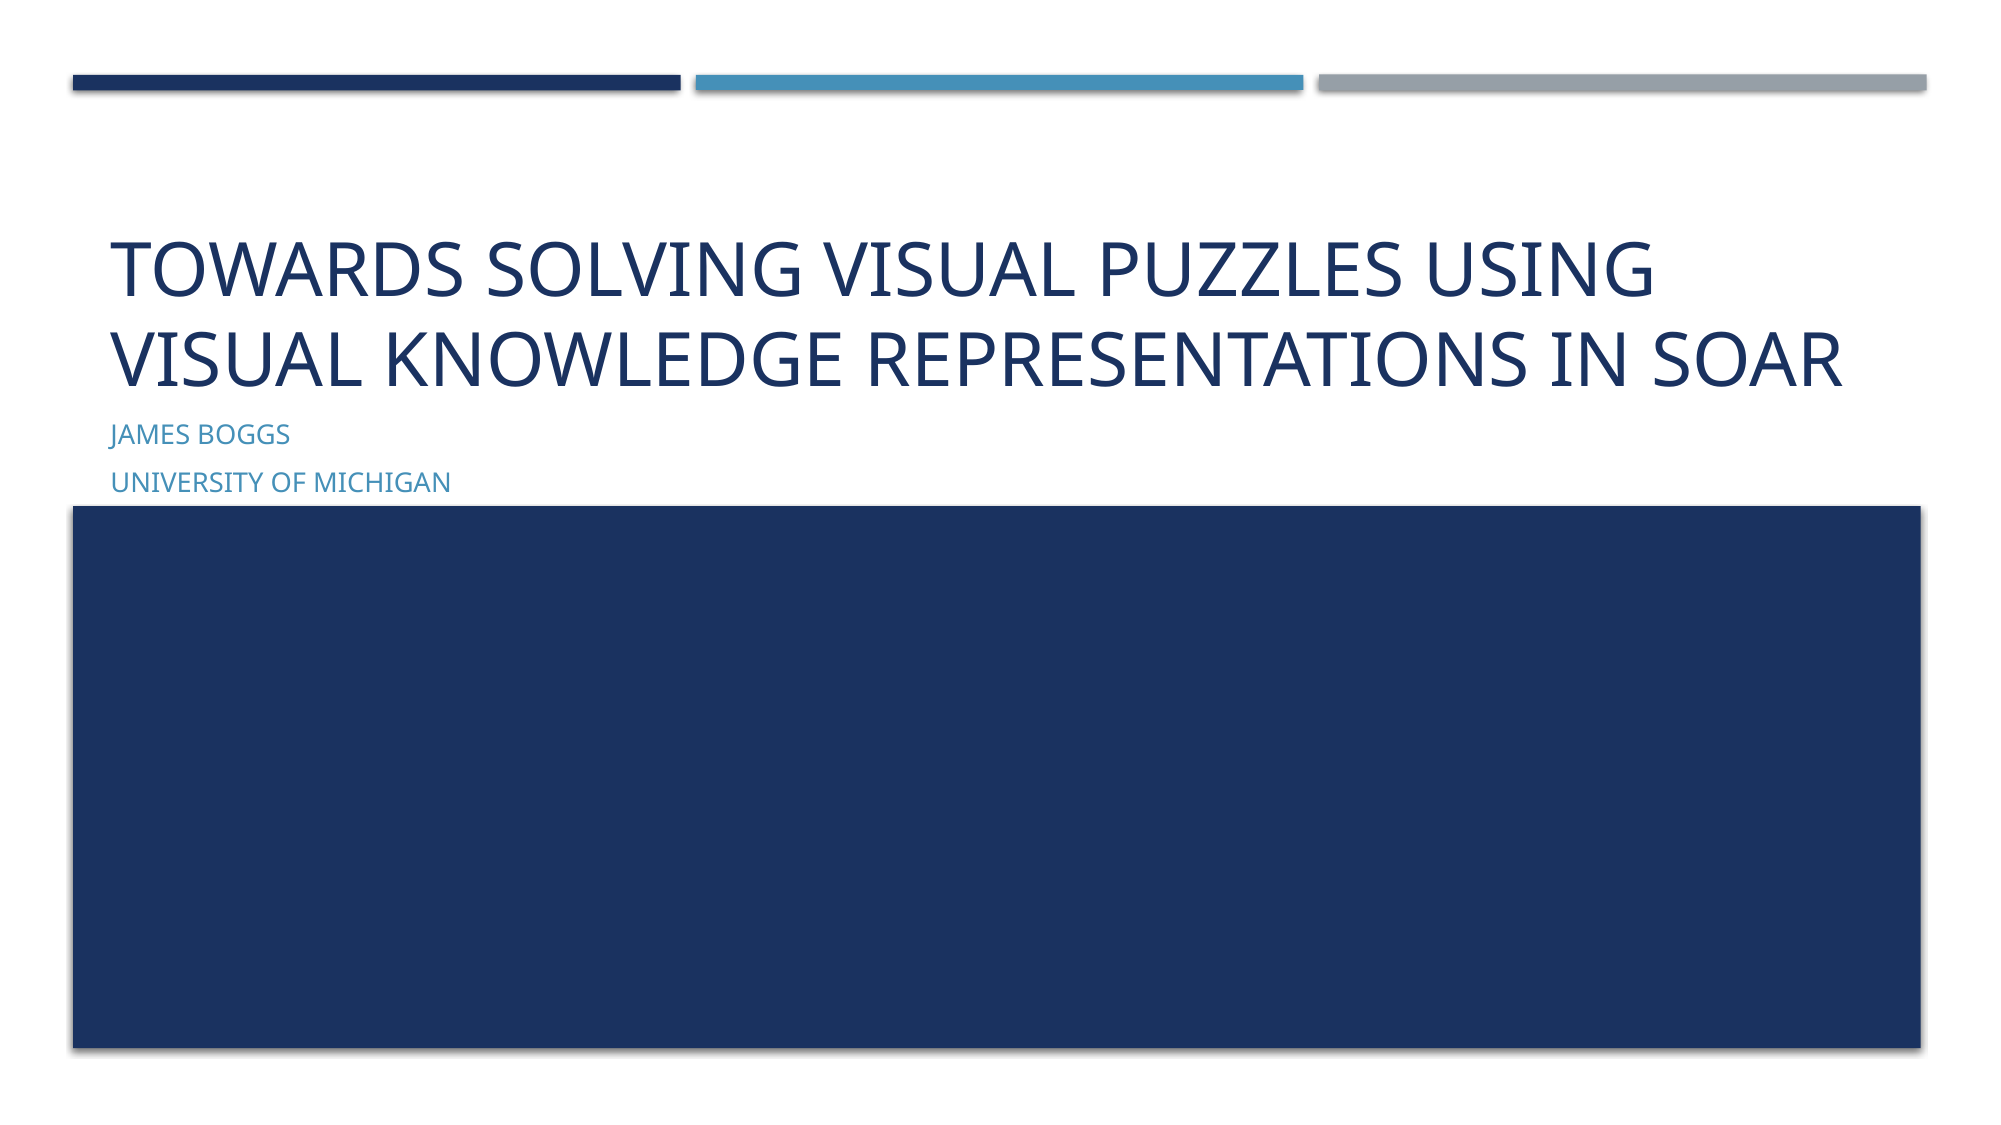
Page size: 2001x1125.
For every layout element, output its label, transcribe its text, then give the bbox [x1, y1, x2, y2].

subtitle James Boggs University of Michigan [95, 409, 1899, 507]
title Towards Solving Visual Puzzles using Visual Knowledge Representations in Soar [95, 167, 1899, 409]
